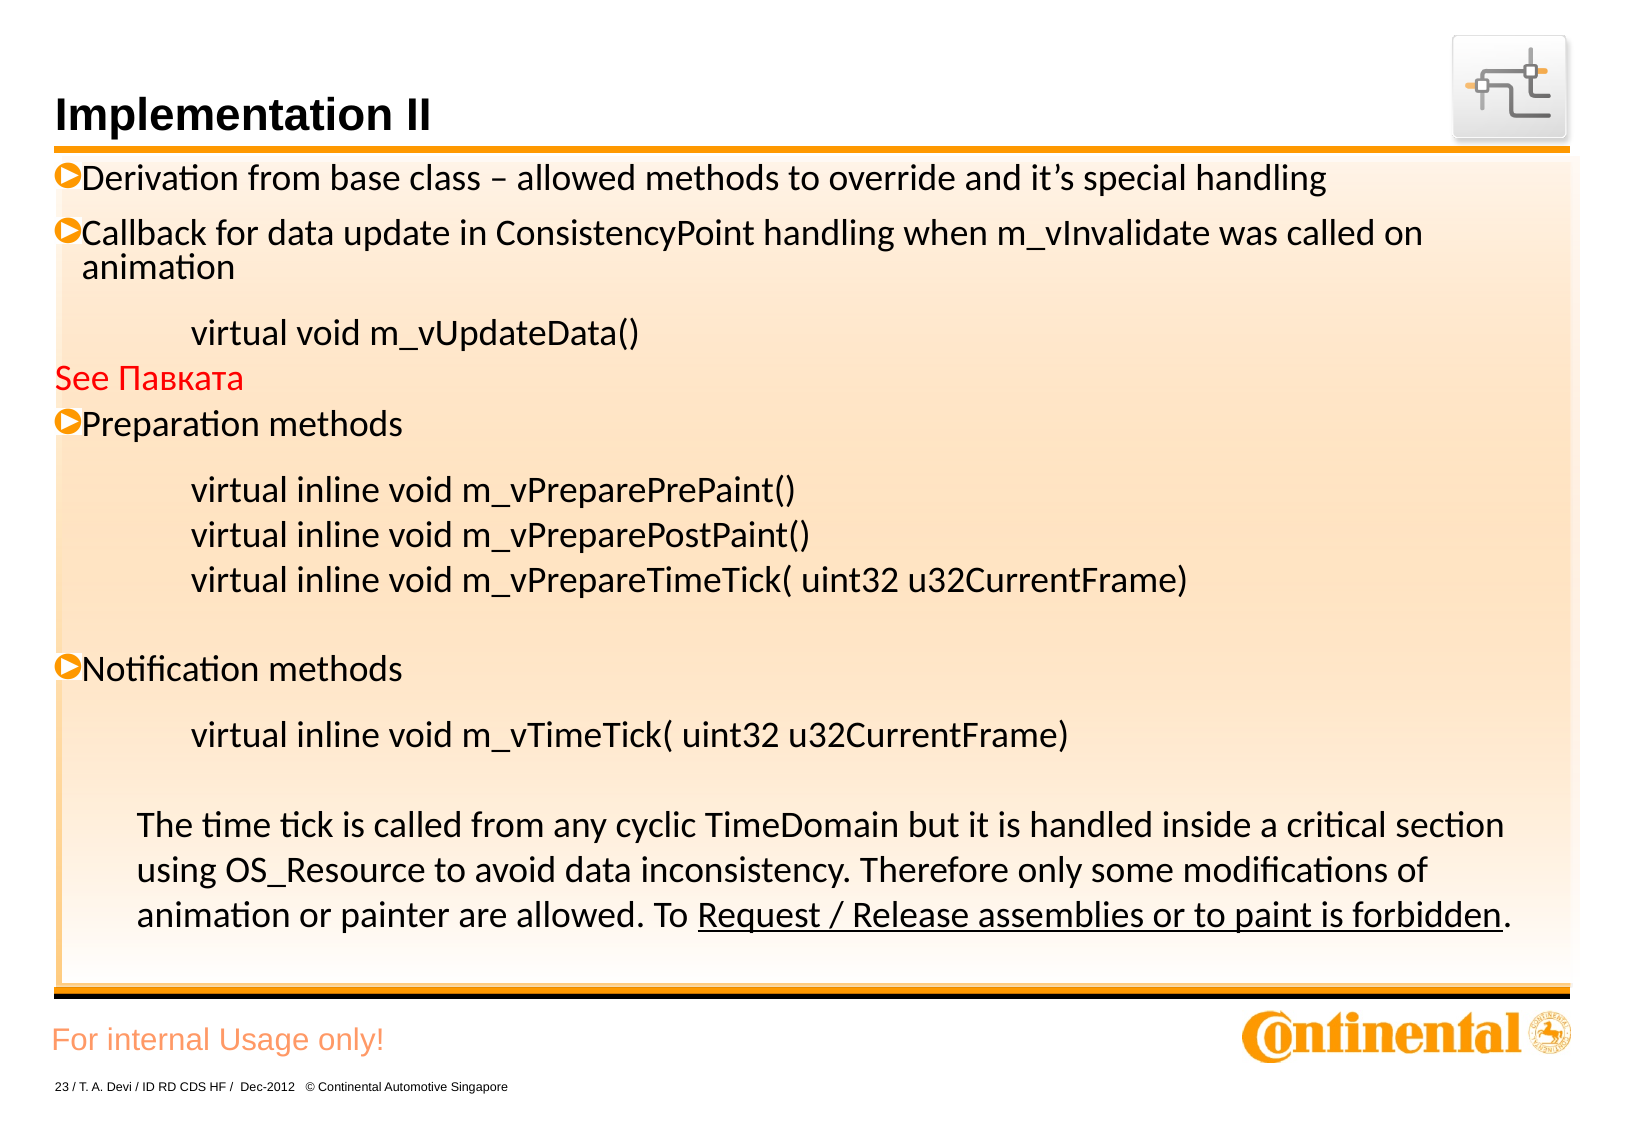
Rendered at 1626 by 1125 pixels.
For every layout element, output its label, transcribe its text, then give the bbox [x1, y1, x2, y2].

picture [54, 408, 82, 435]
title Implementation II [54, 36, 1571, 141]
slide_number 23 / T. A. Devi / ID RD CDS HF / Dec-2012 © Continental Automotive Singapore [54, 1070, 570, 1094]
picture [54, 19, 1580, 157]
list Derivation from base class – allowed methods to override and it’s special handling Callback for data update in ConsistencyPoint handling when m_vInvalidate was called on animation virtual void m_vUpdateData() See Павката Preparation methods virtual inline void m_vPreparePrePaint() virtual inline void m_vPreparePostPaint() virtual inline void m_vPrepareTimeTick( uint32 u32CurrentFrame) Notification methods virtual inline void m_vTimeTick( uint32 u32CurrentFrame) The time tick is called from any cyclic TimeDomain but it is handled inside a critical section using OS_Resource to avoid data inconsistency. Therefore only some modifications of animation or painter are allowed. To Request / Release assemblies or to paint is forbidden. [54, 163, 1571, 976]
picture [1242, 1010, 1571, 1063]
picture [54, 162, 82, 189]
picture [54, 987, 1570, 999]
picture [54, 217, 82, 244]
picture [54, 653, 82, 680]
